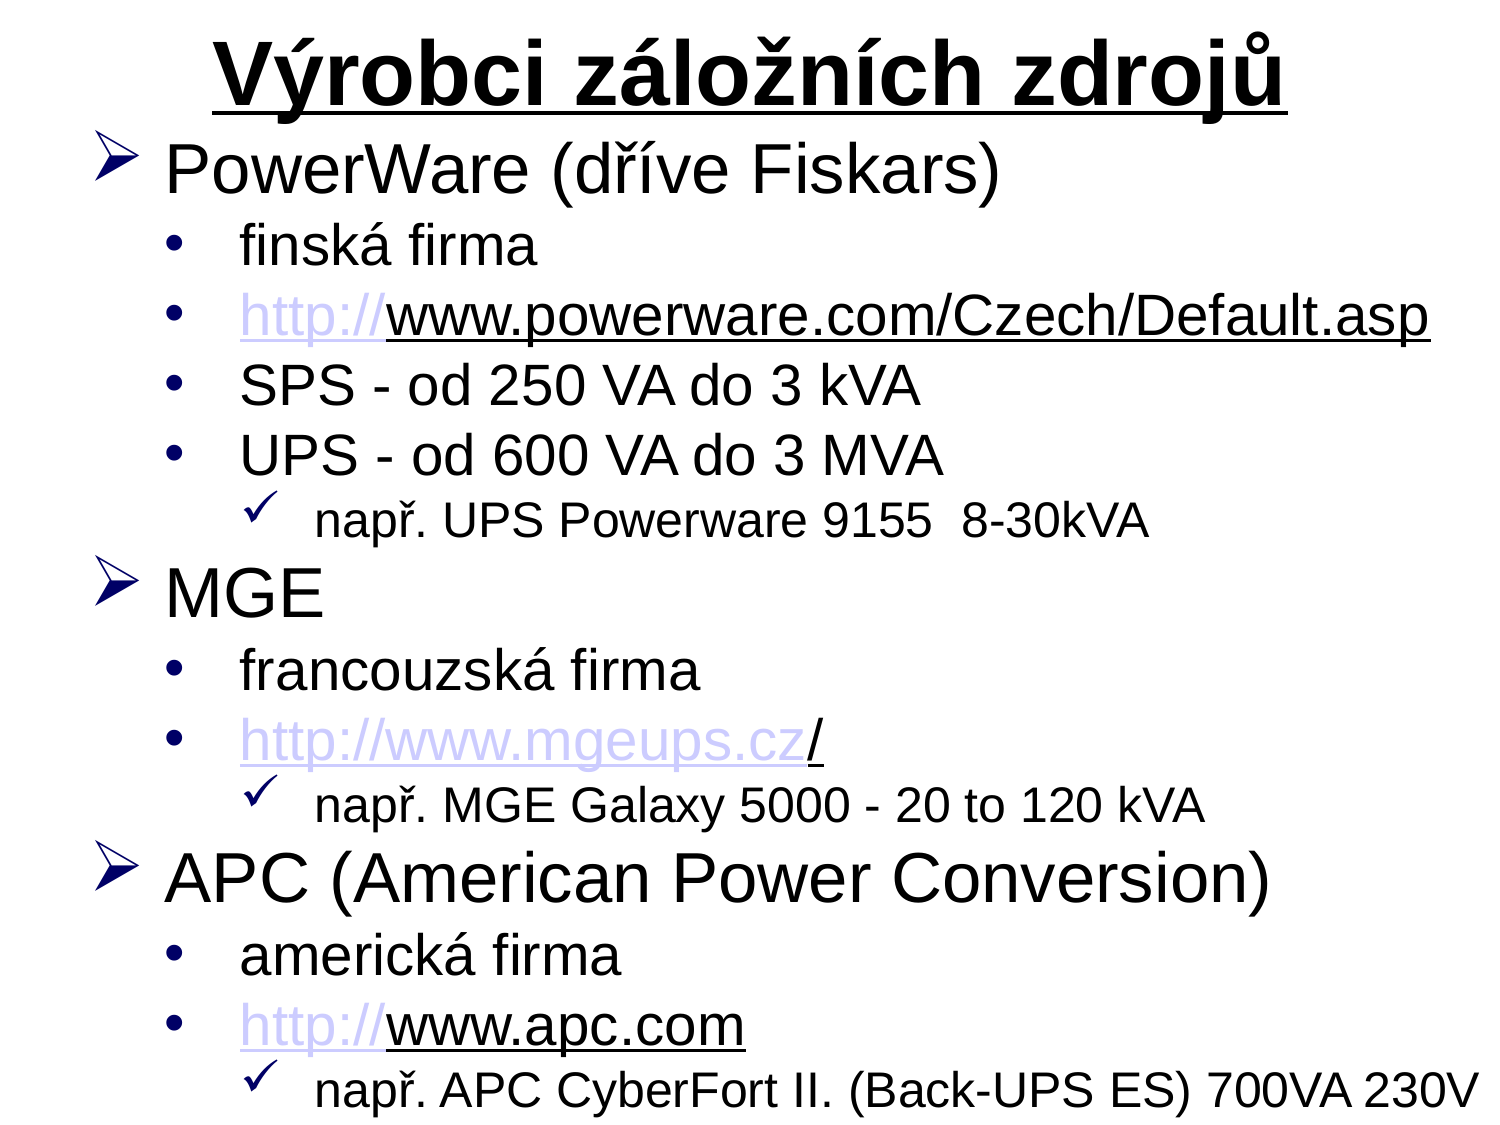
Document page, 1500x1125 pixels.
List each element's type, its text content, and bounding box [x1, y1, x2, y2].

text_box PowerWare (dříve Fiskars) finská firma http://www.powerware.com/Czech/Default.asp SPS - od 250 VA do 3 kVA UPS - od 600 VA do 3 MVA např. UPS Powerware 9155 8-30kVA MGE francouzská firma http://www.mgeups.cz/ např. MGE Galaxy 5000 - 20 to 120 kVA APC (American Power Conversion) americká firma http://www.apc.com např. APC CyberFort II. (Back-UPS ES) 700VA 230V [0, 90, 1500, 1125]
title Výrobci záložních zdrojů [0, 0, 1500, 90]
